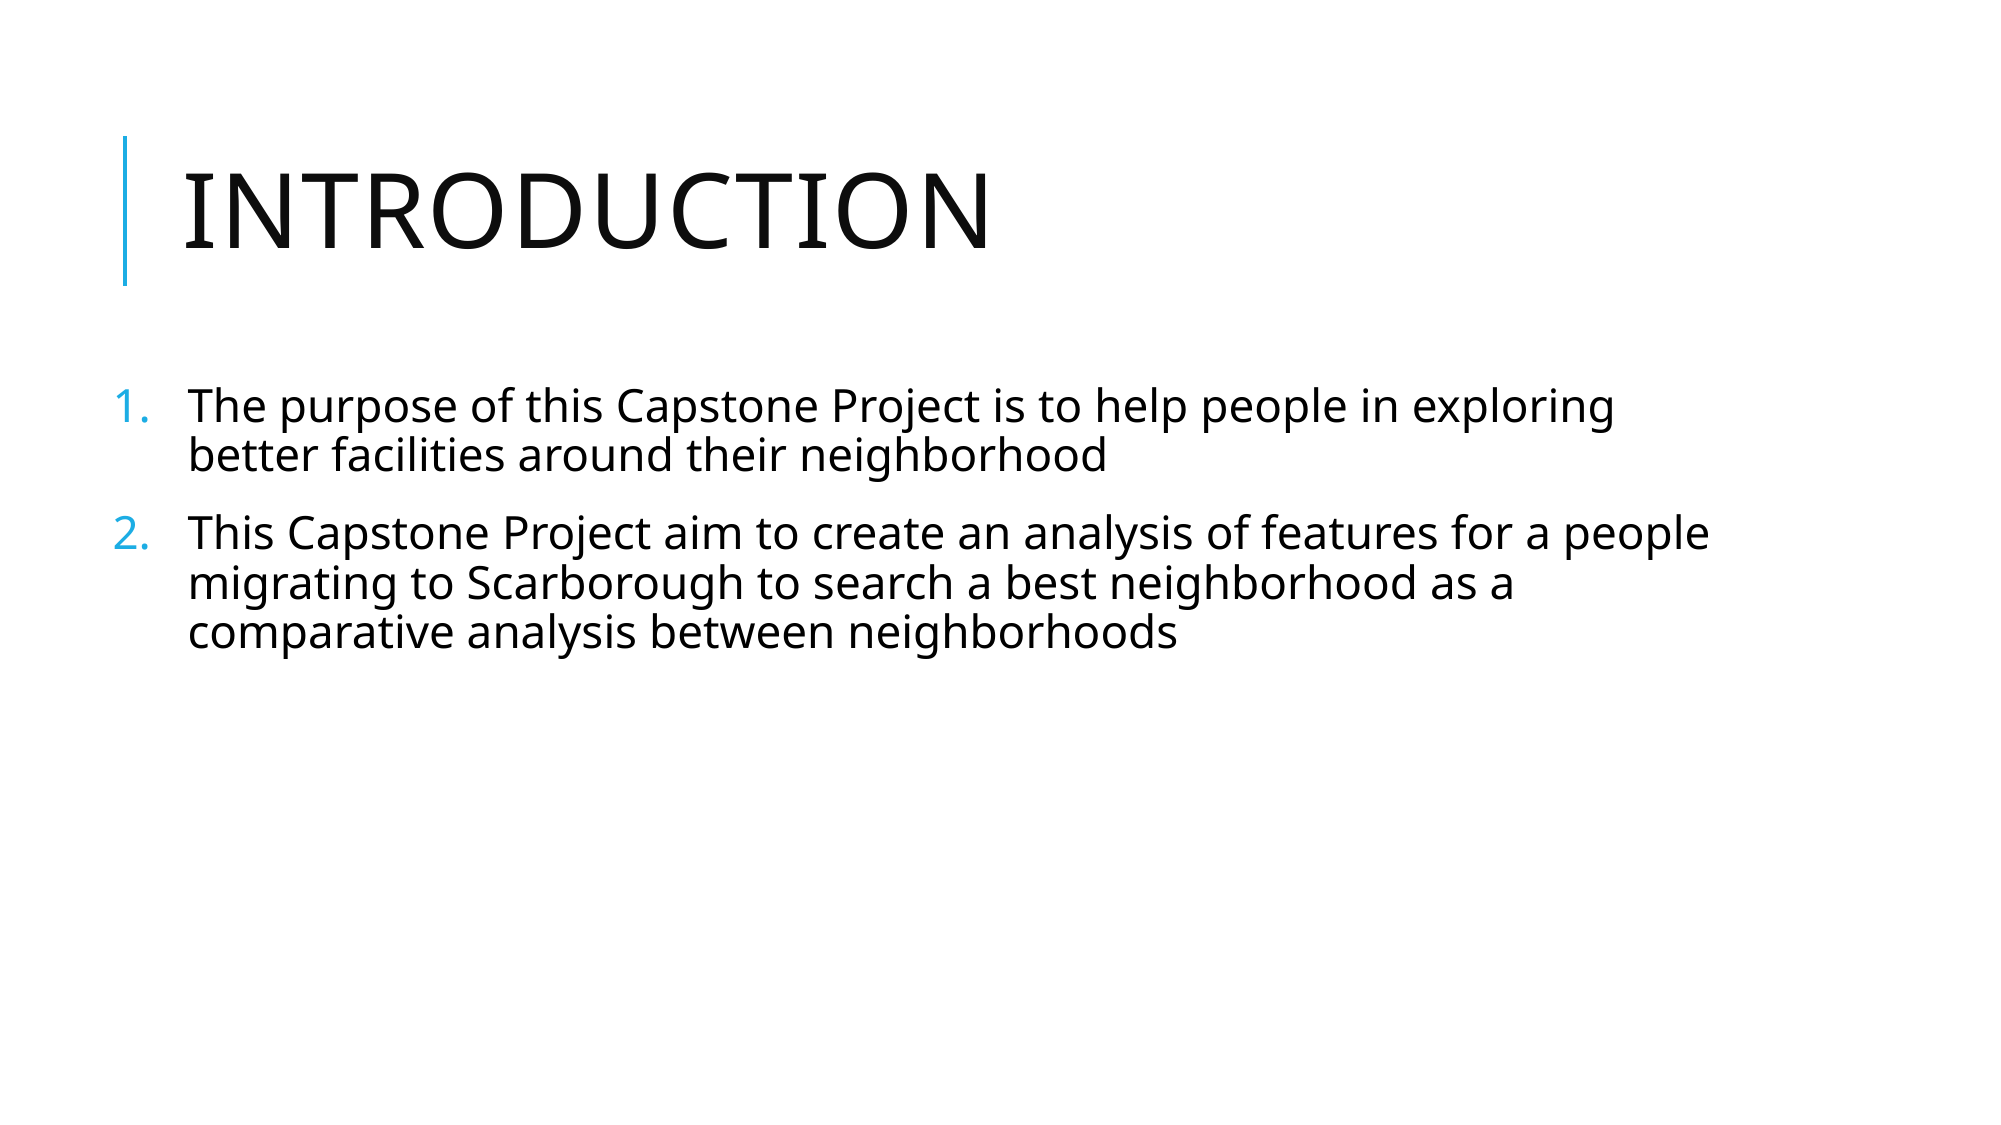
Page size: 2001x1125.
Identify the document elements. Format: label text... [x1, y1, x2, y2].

list The purpose of this Capstone Project is to help people in exploring better facilities around their neighborhood This Capstone Project aim to create an analysis of features for a people migrating to Scarborough to search a best neighborhood as a comparative analysis between neighborhoods [105, 375, 1763, 1035]
title Introduction [168, 96, 1763, 342]
